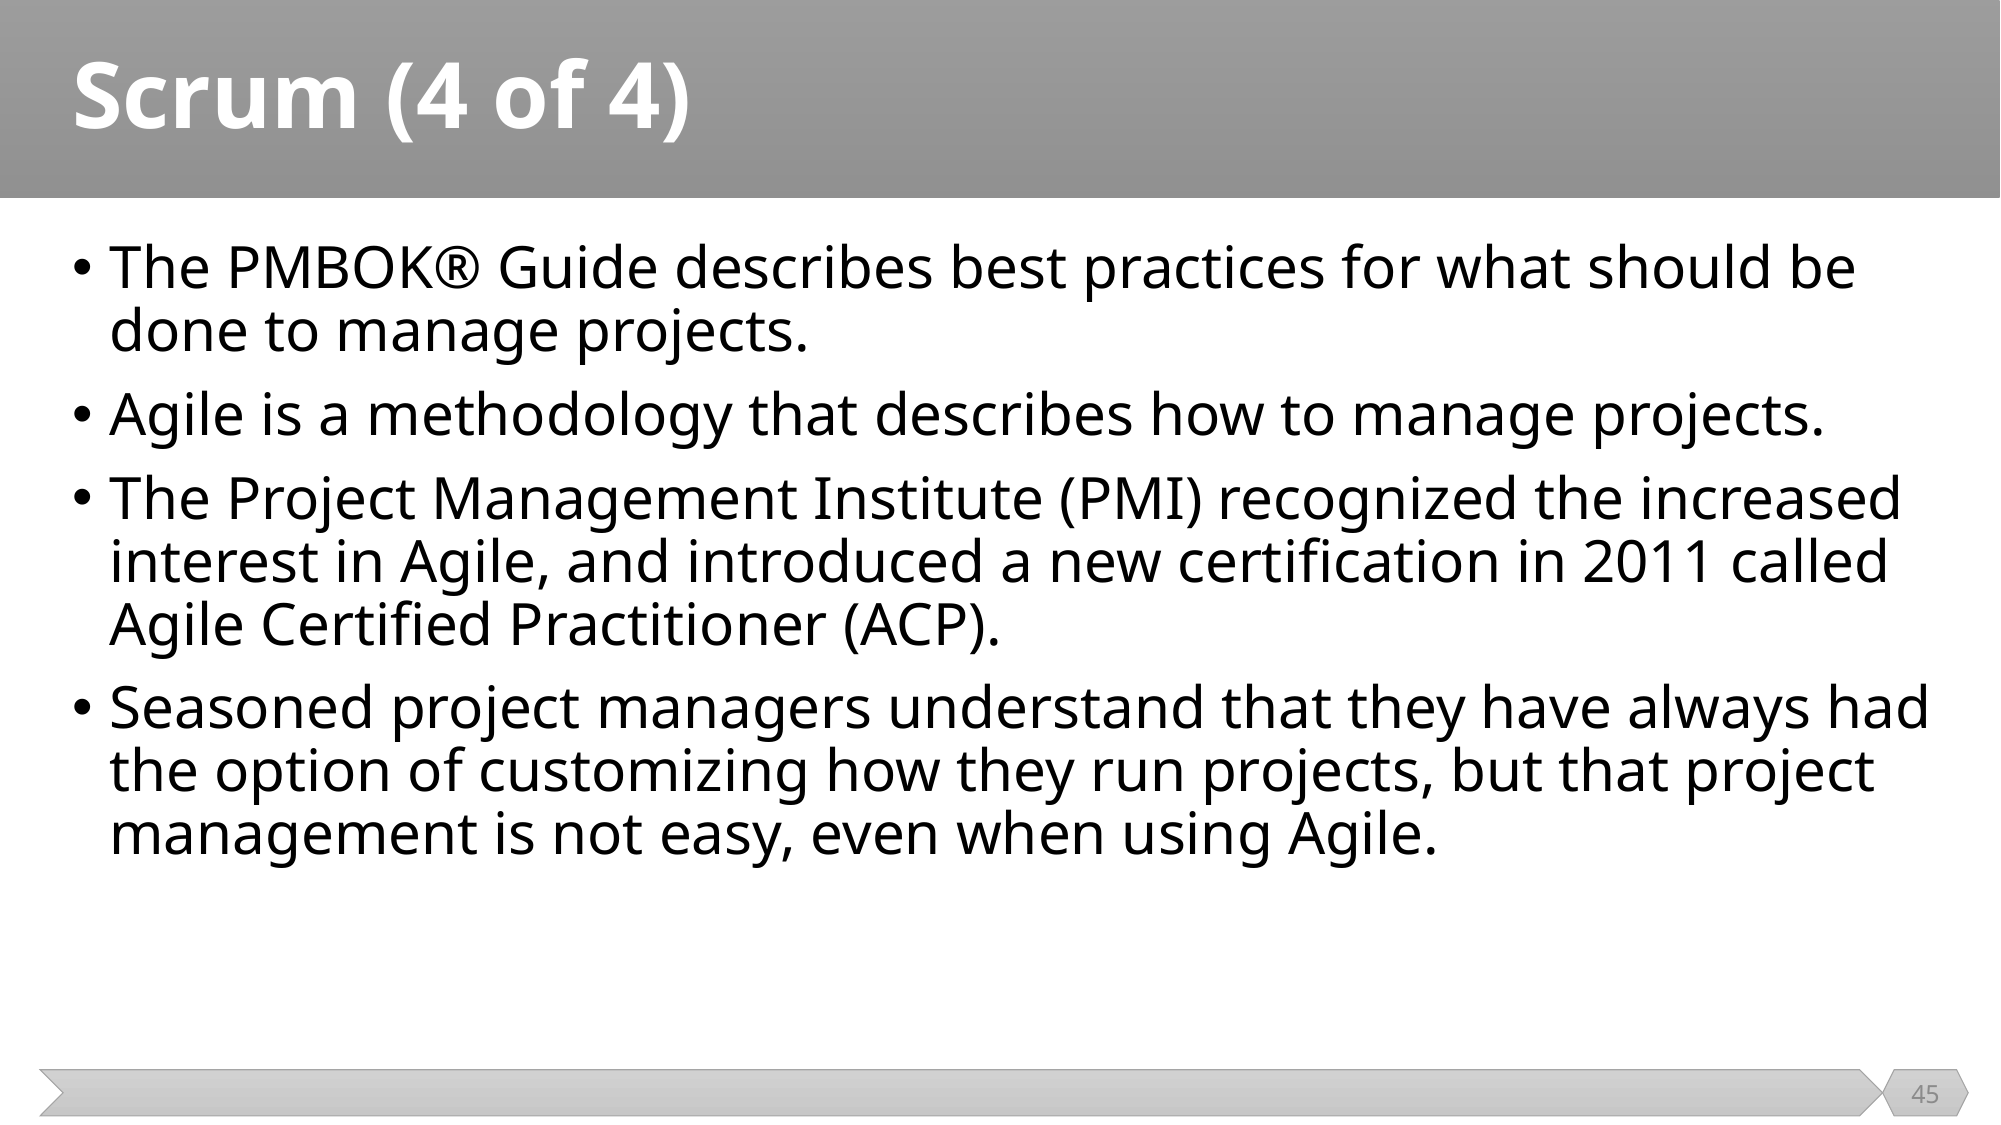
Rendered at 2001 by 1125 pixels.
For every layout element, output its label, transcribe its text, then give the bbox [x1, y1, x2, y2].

title Scrum (4 of 4) [56, 0, 1969, 199]
list The PMBOK® Guide describes best practices for what should be done to manage projects. Agile is a methodology that describes how to manage projects. The Project Management Institute (PMI) recognized the increased interest in Agile, and introduced a new certification in 2011 called Agile Certified Practitioner (ACP). Seasoned project managers understand that they have always had the option of customizing how they run projects, but that project management is not easy, even when using Agile. [56, 230, 1969, 1010]
slide_number 45 [1882, 1065, 1969, 1125]
